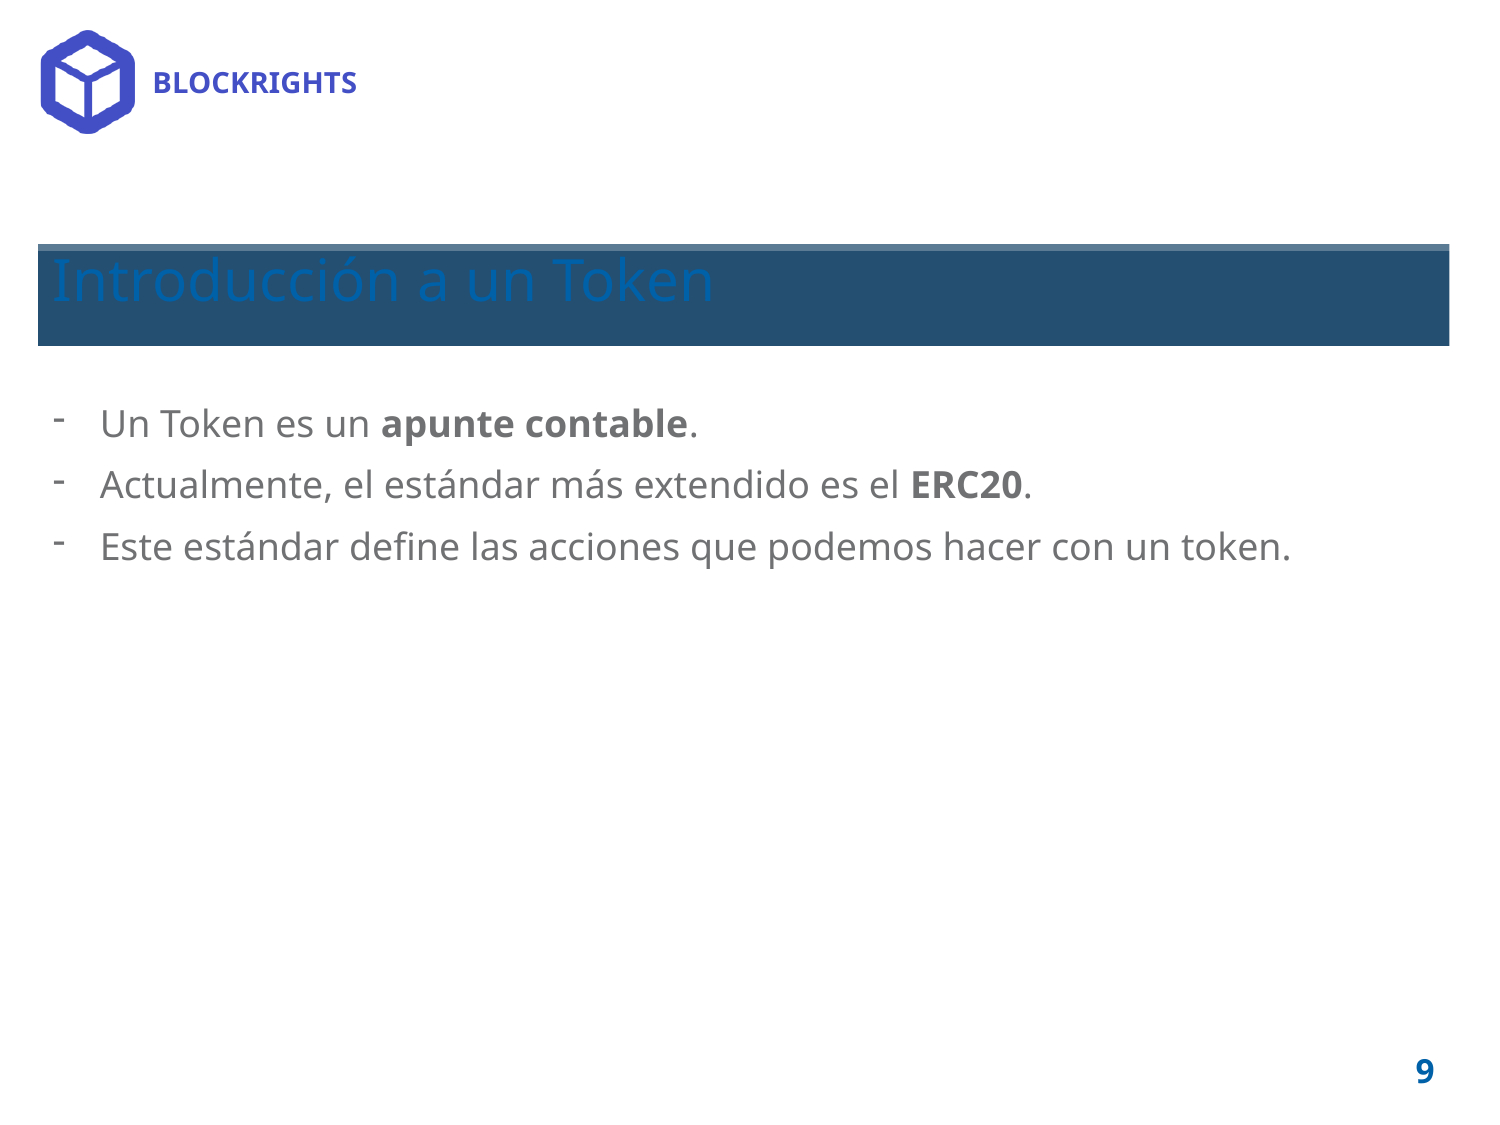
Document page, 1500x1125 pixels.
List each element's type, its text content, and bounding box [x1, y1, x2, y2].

slide_number 9 [1111, 1042, 1450, 1103]
picture [34, 30, 138, 134]
list Un Token es un apunte contable. Actualmente, el estándar más extendido es el ERC20. Este estándar define las acciones que podemos hacer con un token. [38, 397, 1450, 961]
title Introducción a un Token [35, 241, 1452, 348]
